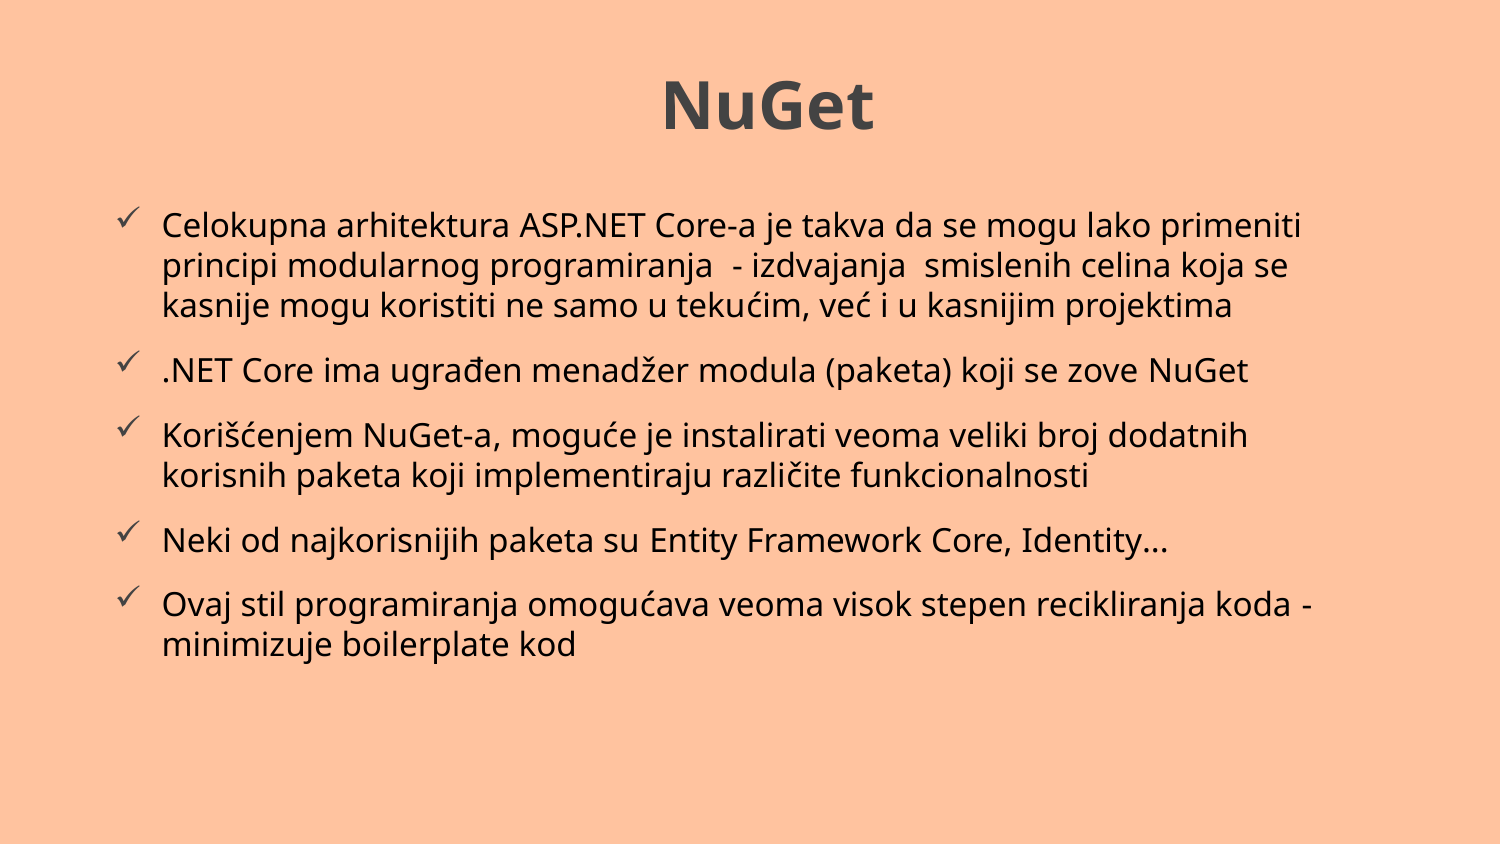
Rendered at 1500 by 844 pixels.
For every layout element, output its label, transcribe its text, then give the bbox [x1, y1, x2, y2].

title NuGet [67, 76, 1469, 143]
text_box Celokupna arhitektura ASP.NET Core-a je takva da se mogu lako primeniti principi modularnog programiranja - izdvajanja smislenih celina koja se kasnije mogu koristiti ne samo u tekućim, već i u kasnijim projektima .NET Core ima ugrađen menadžer modula (paketa) koji se zove NuGet Korišćenjem NuGet-a, moguće je instalirati veoma veliki broj dodatnih korisnih paketa koji implementiraju različite funkcionalnosti Neki od najkorisnijih paketa su Entity Framework Core, Identity... Ovaj stil programiranja omogućava veoma visok stepen recikliranja koda - minimizuje boilerplate kod [99, 196, 1375, 736]
